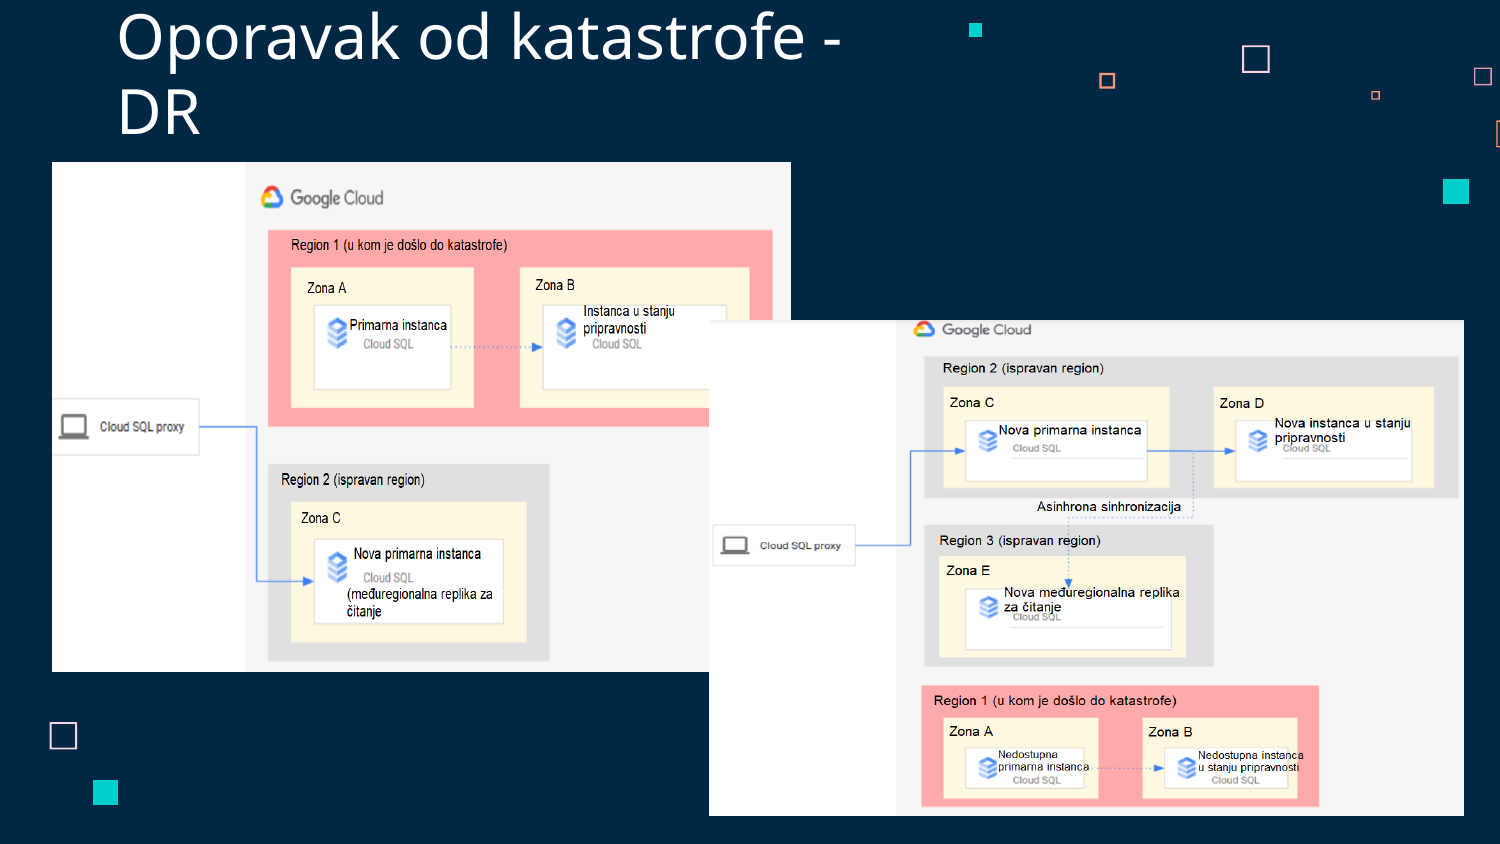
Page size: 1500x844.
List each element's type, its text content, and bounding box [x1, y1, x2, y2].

title Oporavak od katastrofe - DR [101, 67, 878, 163]
picture [52, 162, 1464, 816]
